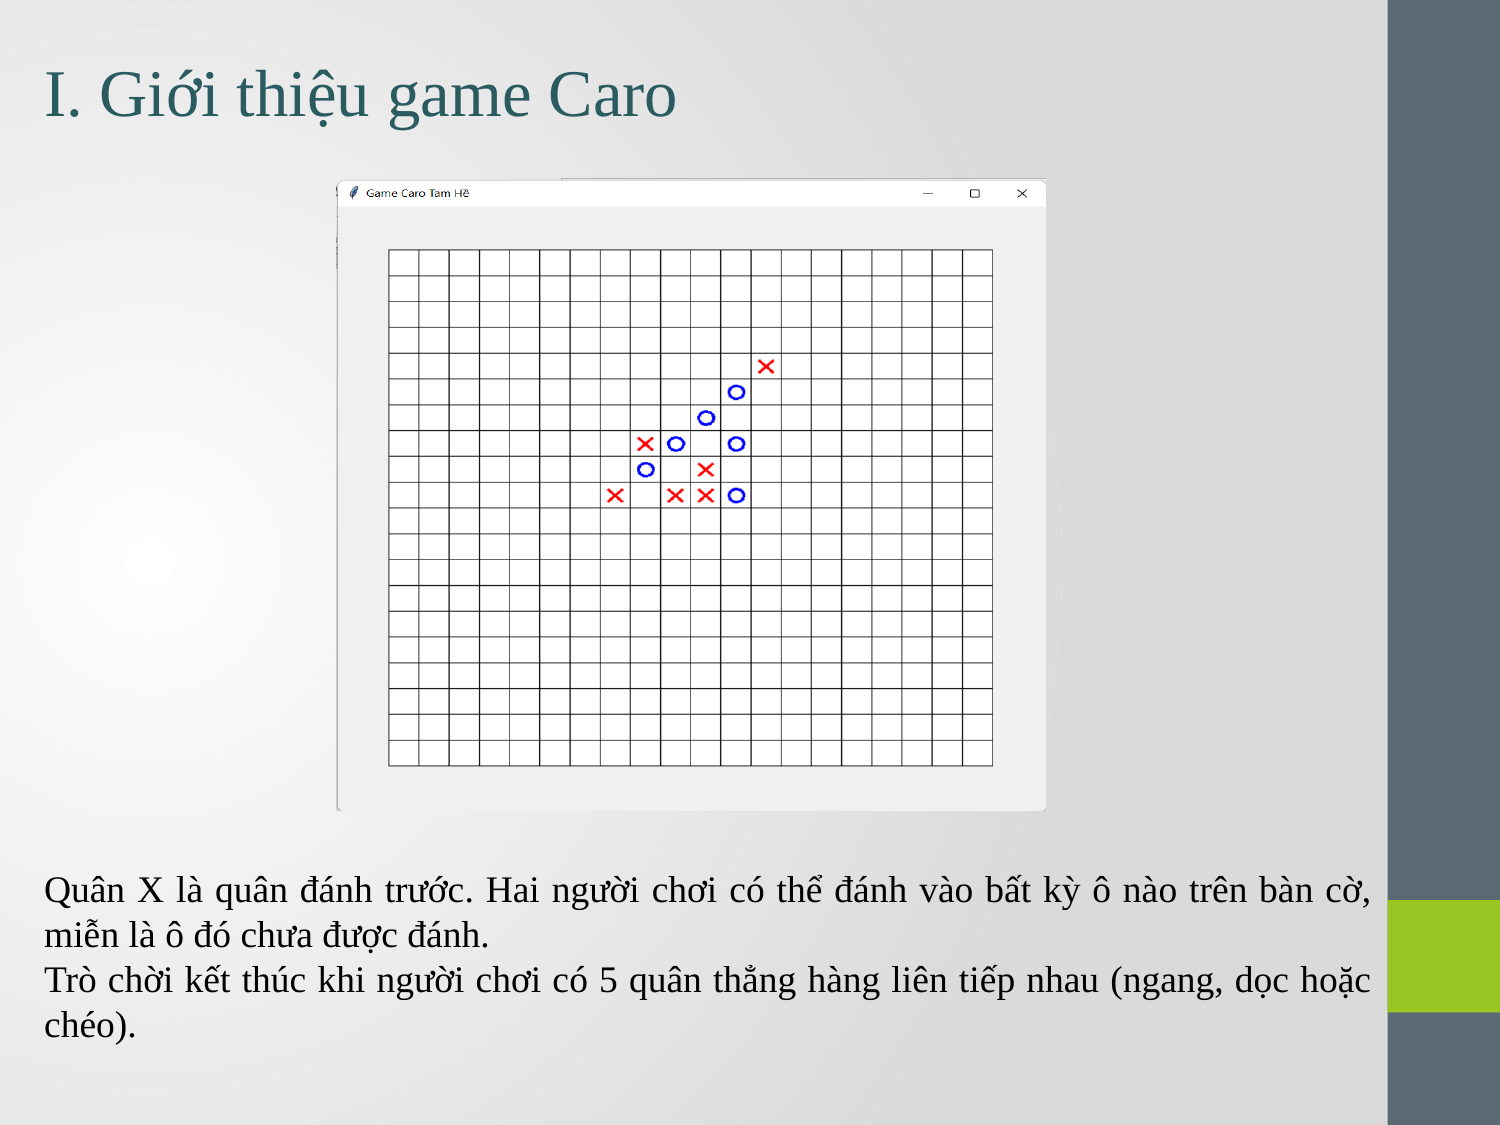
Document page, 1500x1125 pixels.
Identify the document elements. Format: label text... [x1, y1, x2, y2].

text_box Quân X là quân đánh trước. Hai người chơi có thể đánh vào bất kỳ ô nào trên bàn cờ, miễn là ô đó chưa được đánh. Trò chời kết thúc khi người chơi có 5 quân thẳng hàng liên tiếp nhau (ngang, dọc hoặc chéo). [29, 857, 1388, 1053]
picture [336, 177, 1046, 812]
text_box I. Giới thiệu game Caro [29, 42, 928, 138]
